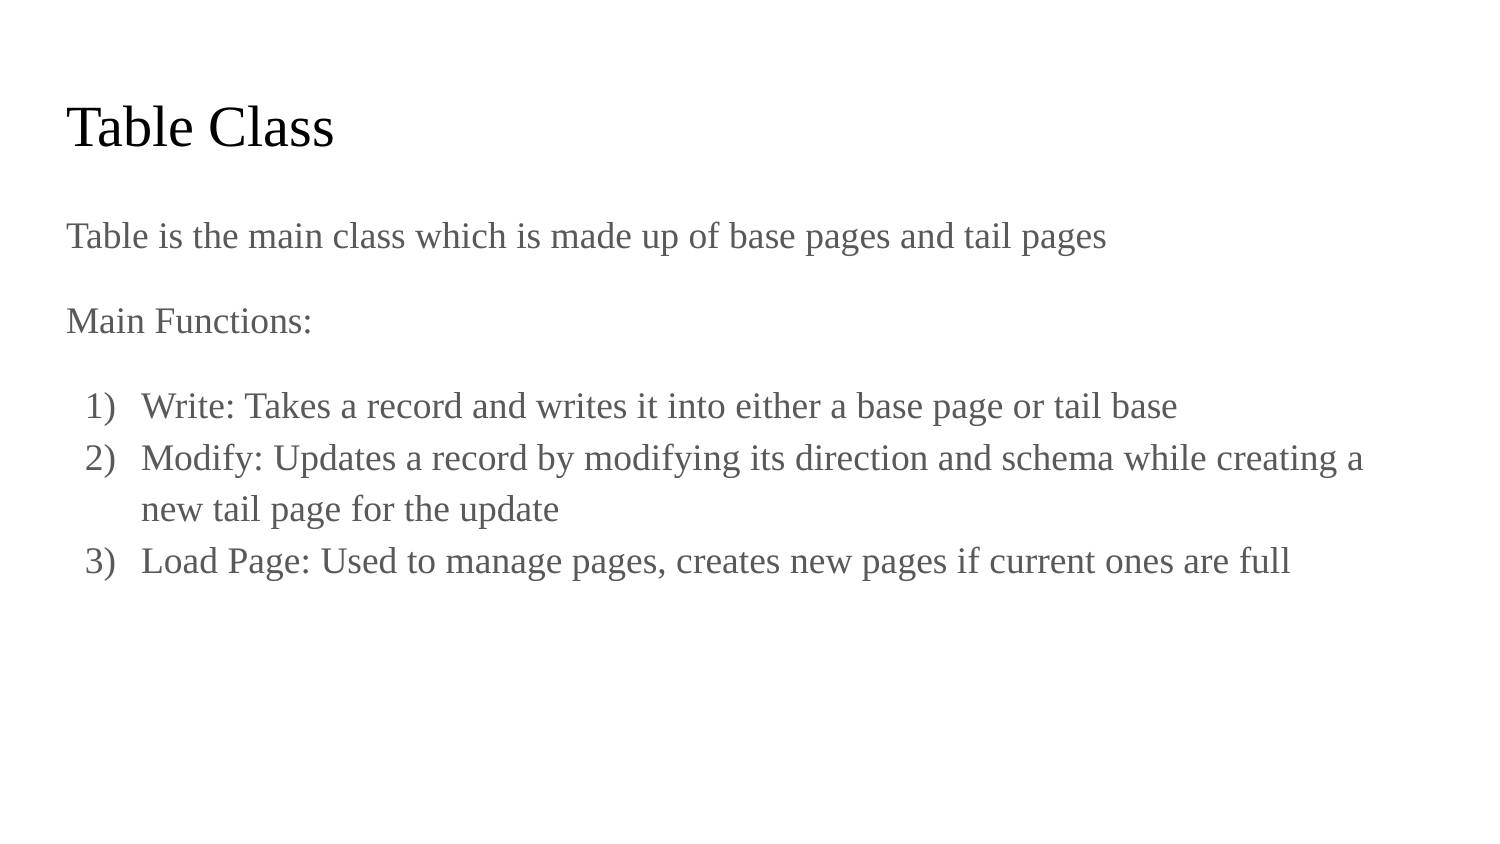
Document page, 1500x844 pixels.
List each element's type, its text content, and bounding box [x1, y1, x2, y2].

list Table is the main class which is made up of base pages and tail pages Main Functions: Write: Takes a record and writes it into either a base page or tail base Modify: Updates a record by modifying its direction and schema while creating a new tail page for the update Load Page: Used to manage pages, creates new pages if current ones are full [51, 189, 1449, 750]
title Table Class [51, 72, 1449, 167]
